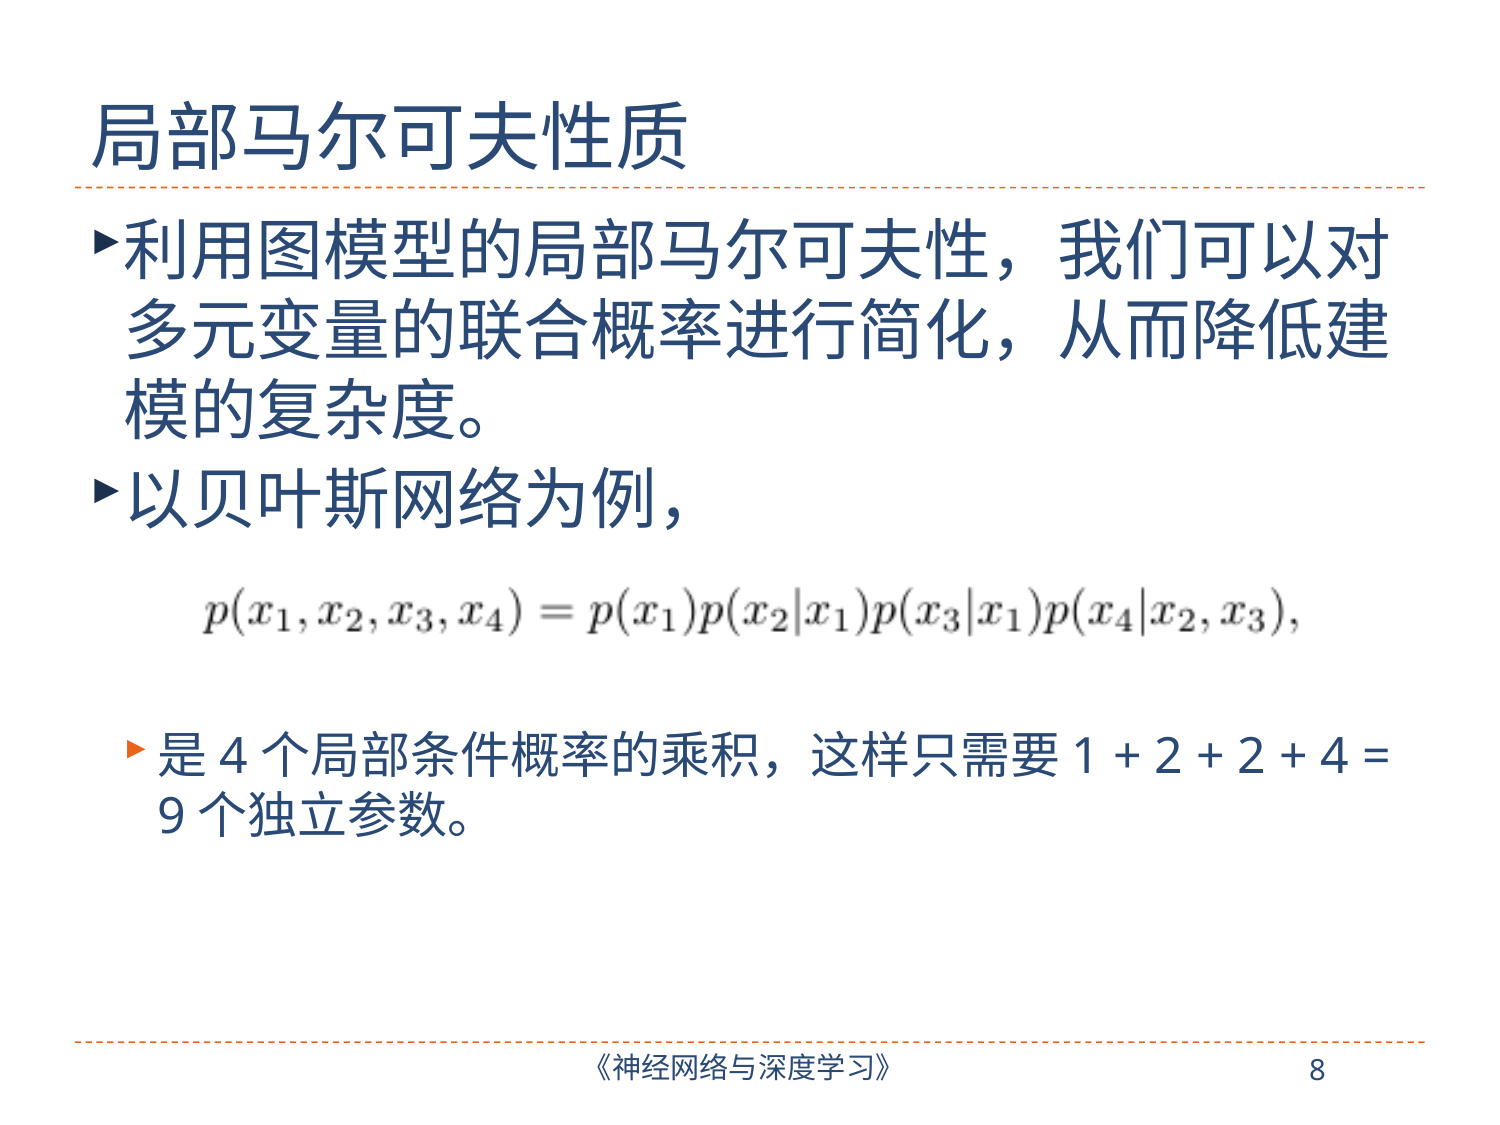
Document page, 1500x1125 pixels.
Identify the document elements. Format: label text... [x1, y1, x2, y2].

title 局部马尔可夫性质 [75, 24, 1425, 188]
picture [187, 549, 1354, 671]
list 利用图模型的局部马尔可夫性，我们可以对多元变量的联合概率进行简化，从而降低建模的复杂度。 以贝叶斯网络为例， 是4个局部条件概率的乘积，这样只需要1 + 2 + 2 + 4 = 9个独立参数。 [75, 200, 1425, 1010]
